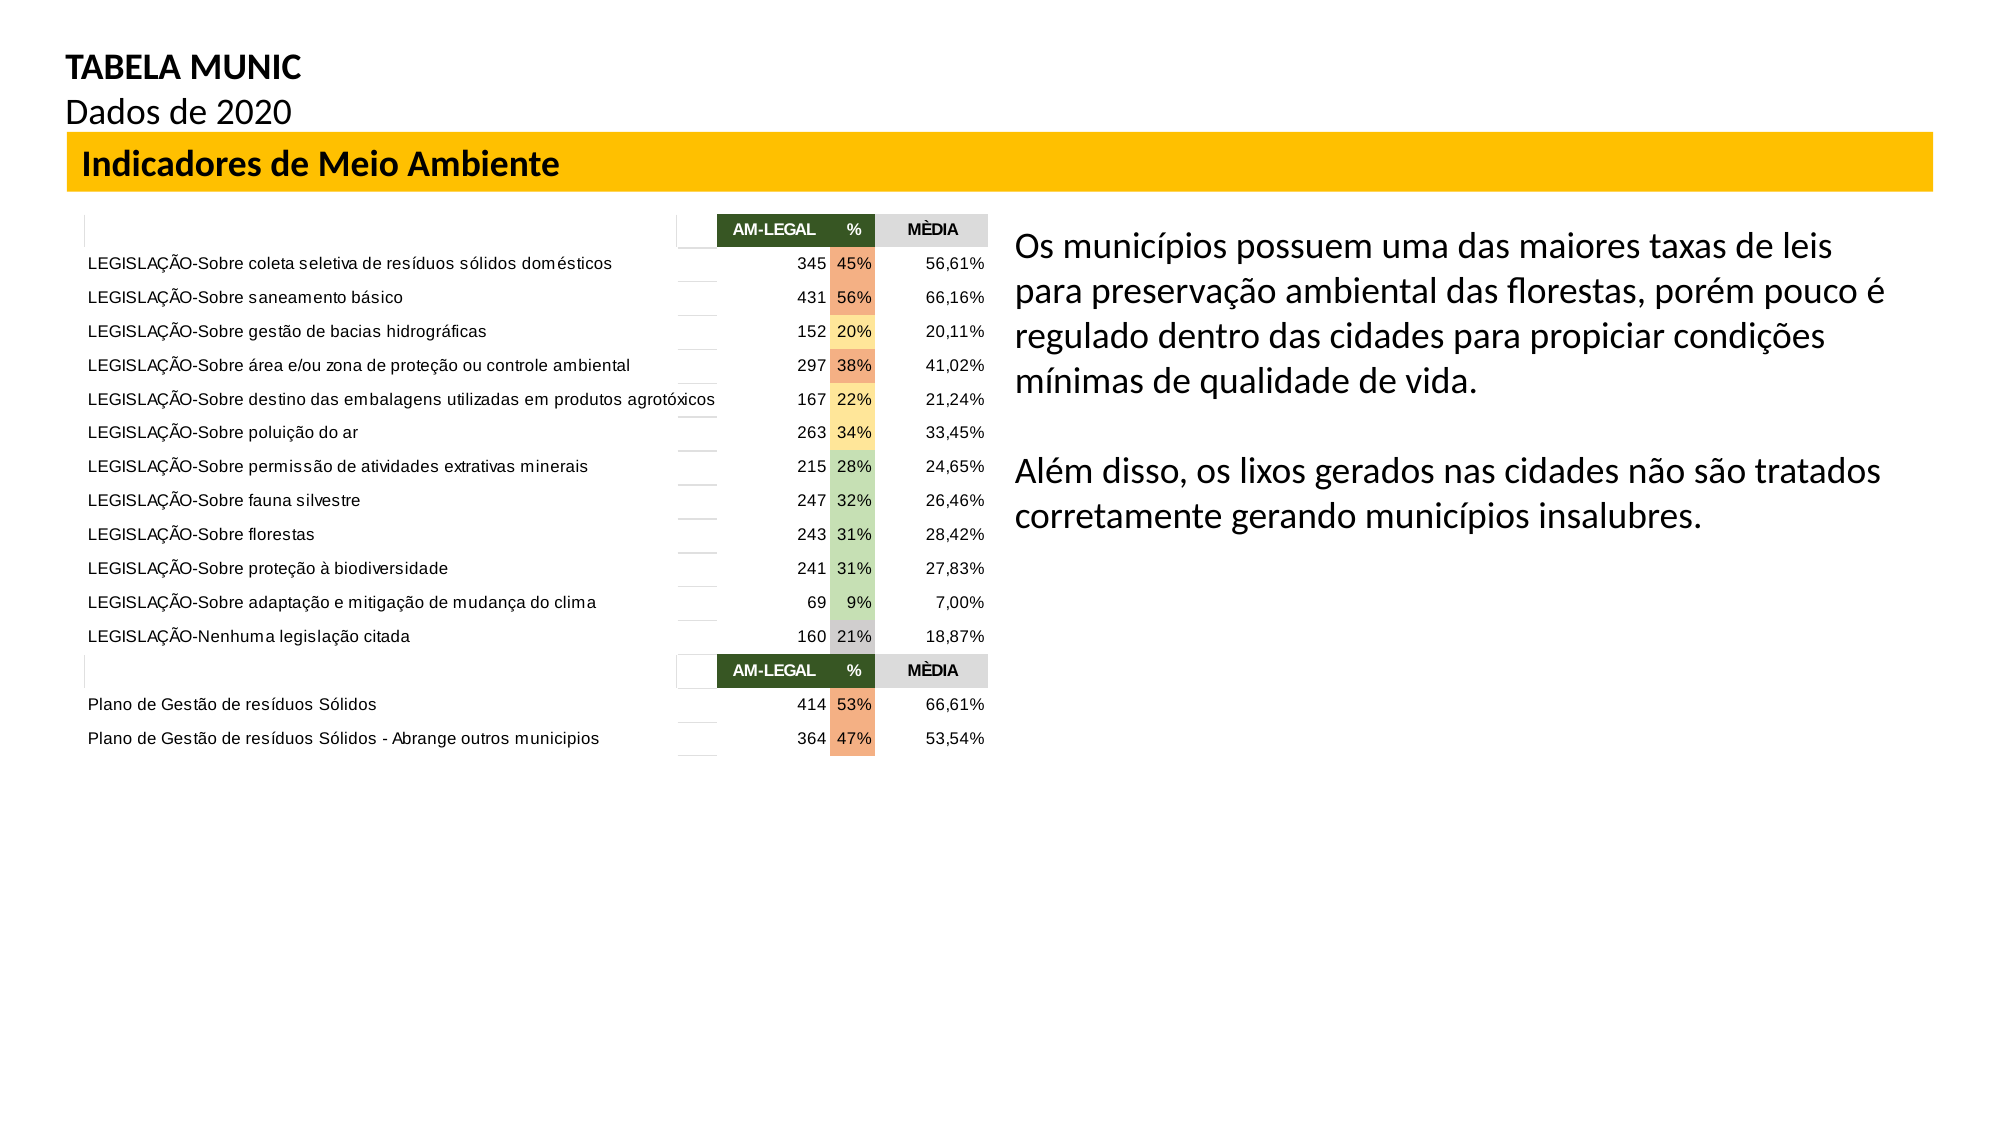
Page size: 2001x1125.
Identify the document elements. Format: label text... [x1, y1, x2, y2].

text_box Os municípios possuem uma das maiores taxas de leis para preservação ambiental das florestas, porém pouco é regulado dentro das cidades para propiciar condições mínimas de qualidade de vida. Além disso, os lixos gerados nas cidades não são tratados corretamente gerando municípios insalubres. [999, 213, 1906, 588]
text_box TABELA MUNIC Dados de 2020 [50, 34, 317, 140]
picture [83, 213, 990, 757]
text_box Indicadores de Meio Ambiente [66, 131, 1934, 192]
